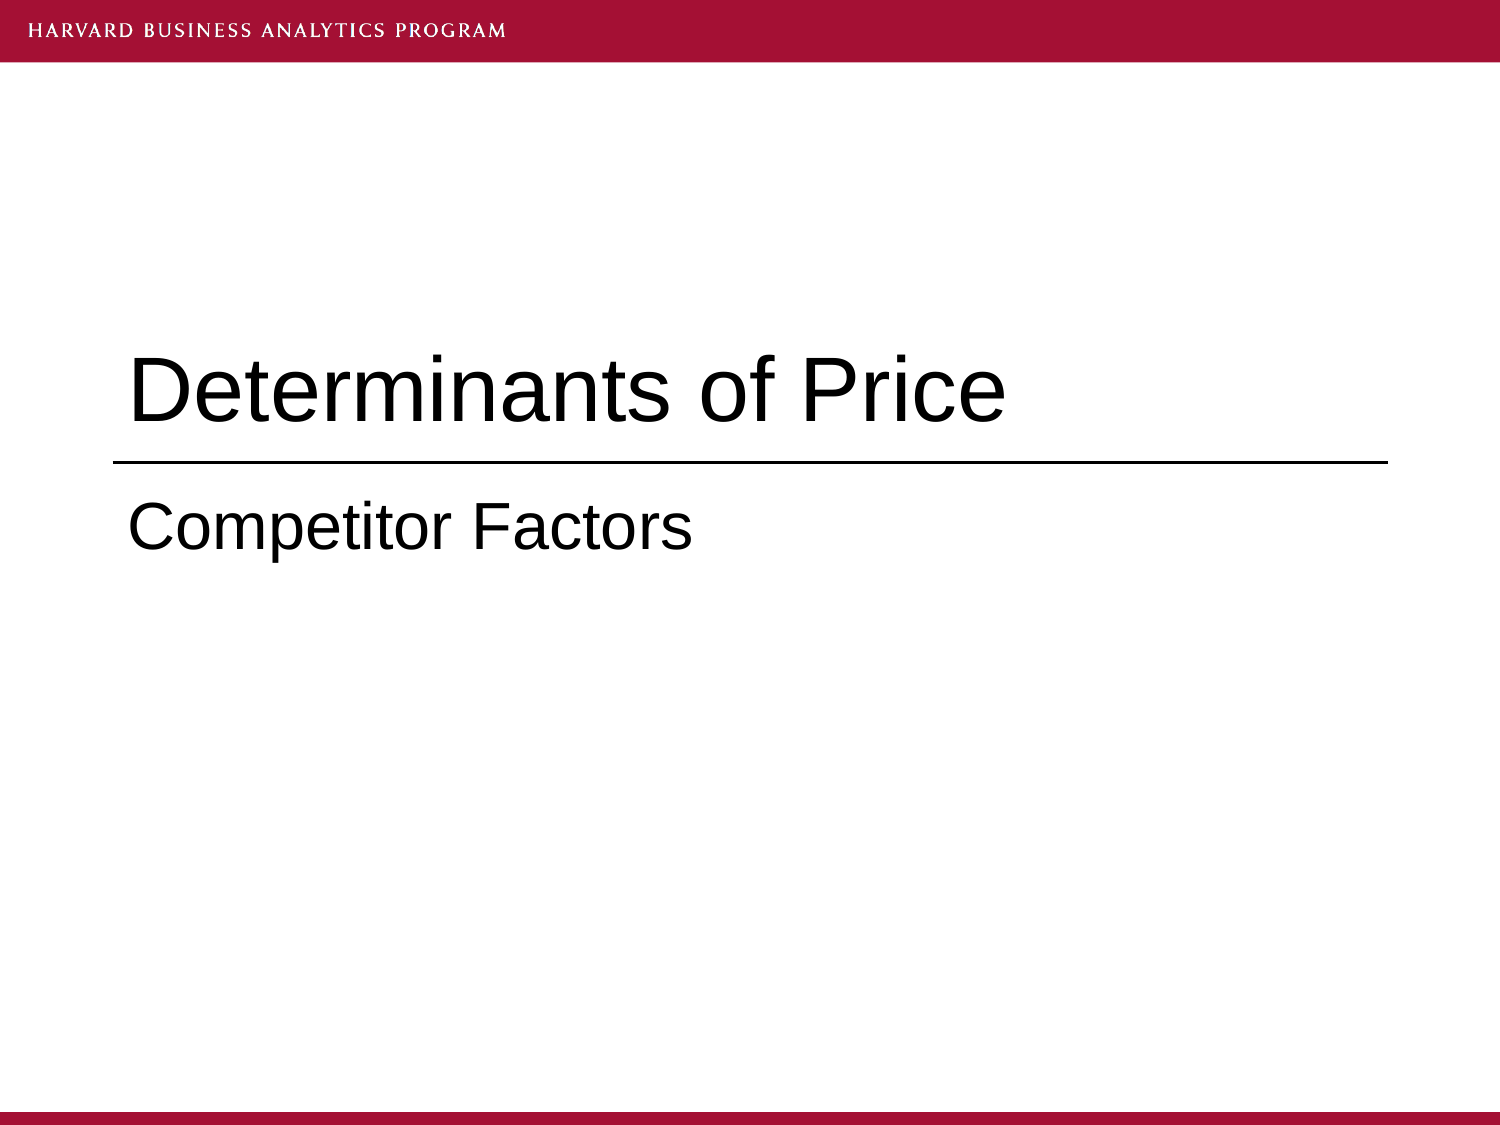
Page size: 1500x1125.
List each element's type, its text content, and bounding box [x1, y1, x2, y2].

subtitle Competitor Factors [112, 474, 1163, 763]
title Determinants of Price [112, 299, 1388, 448]
picture [0, 3, 538, 60]
